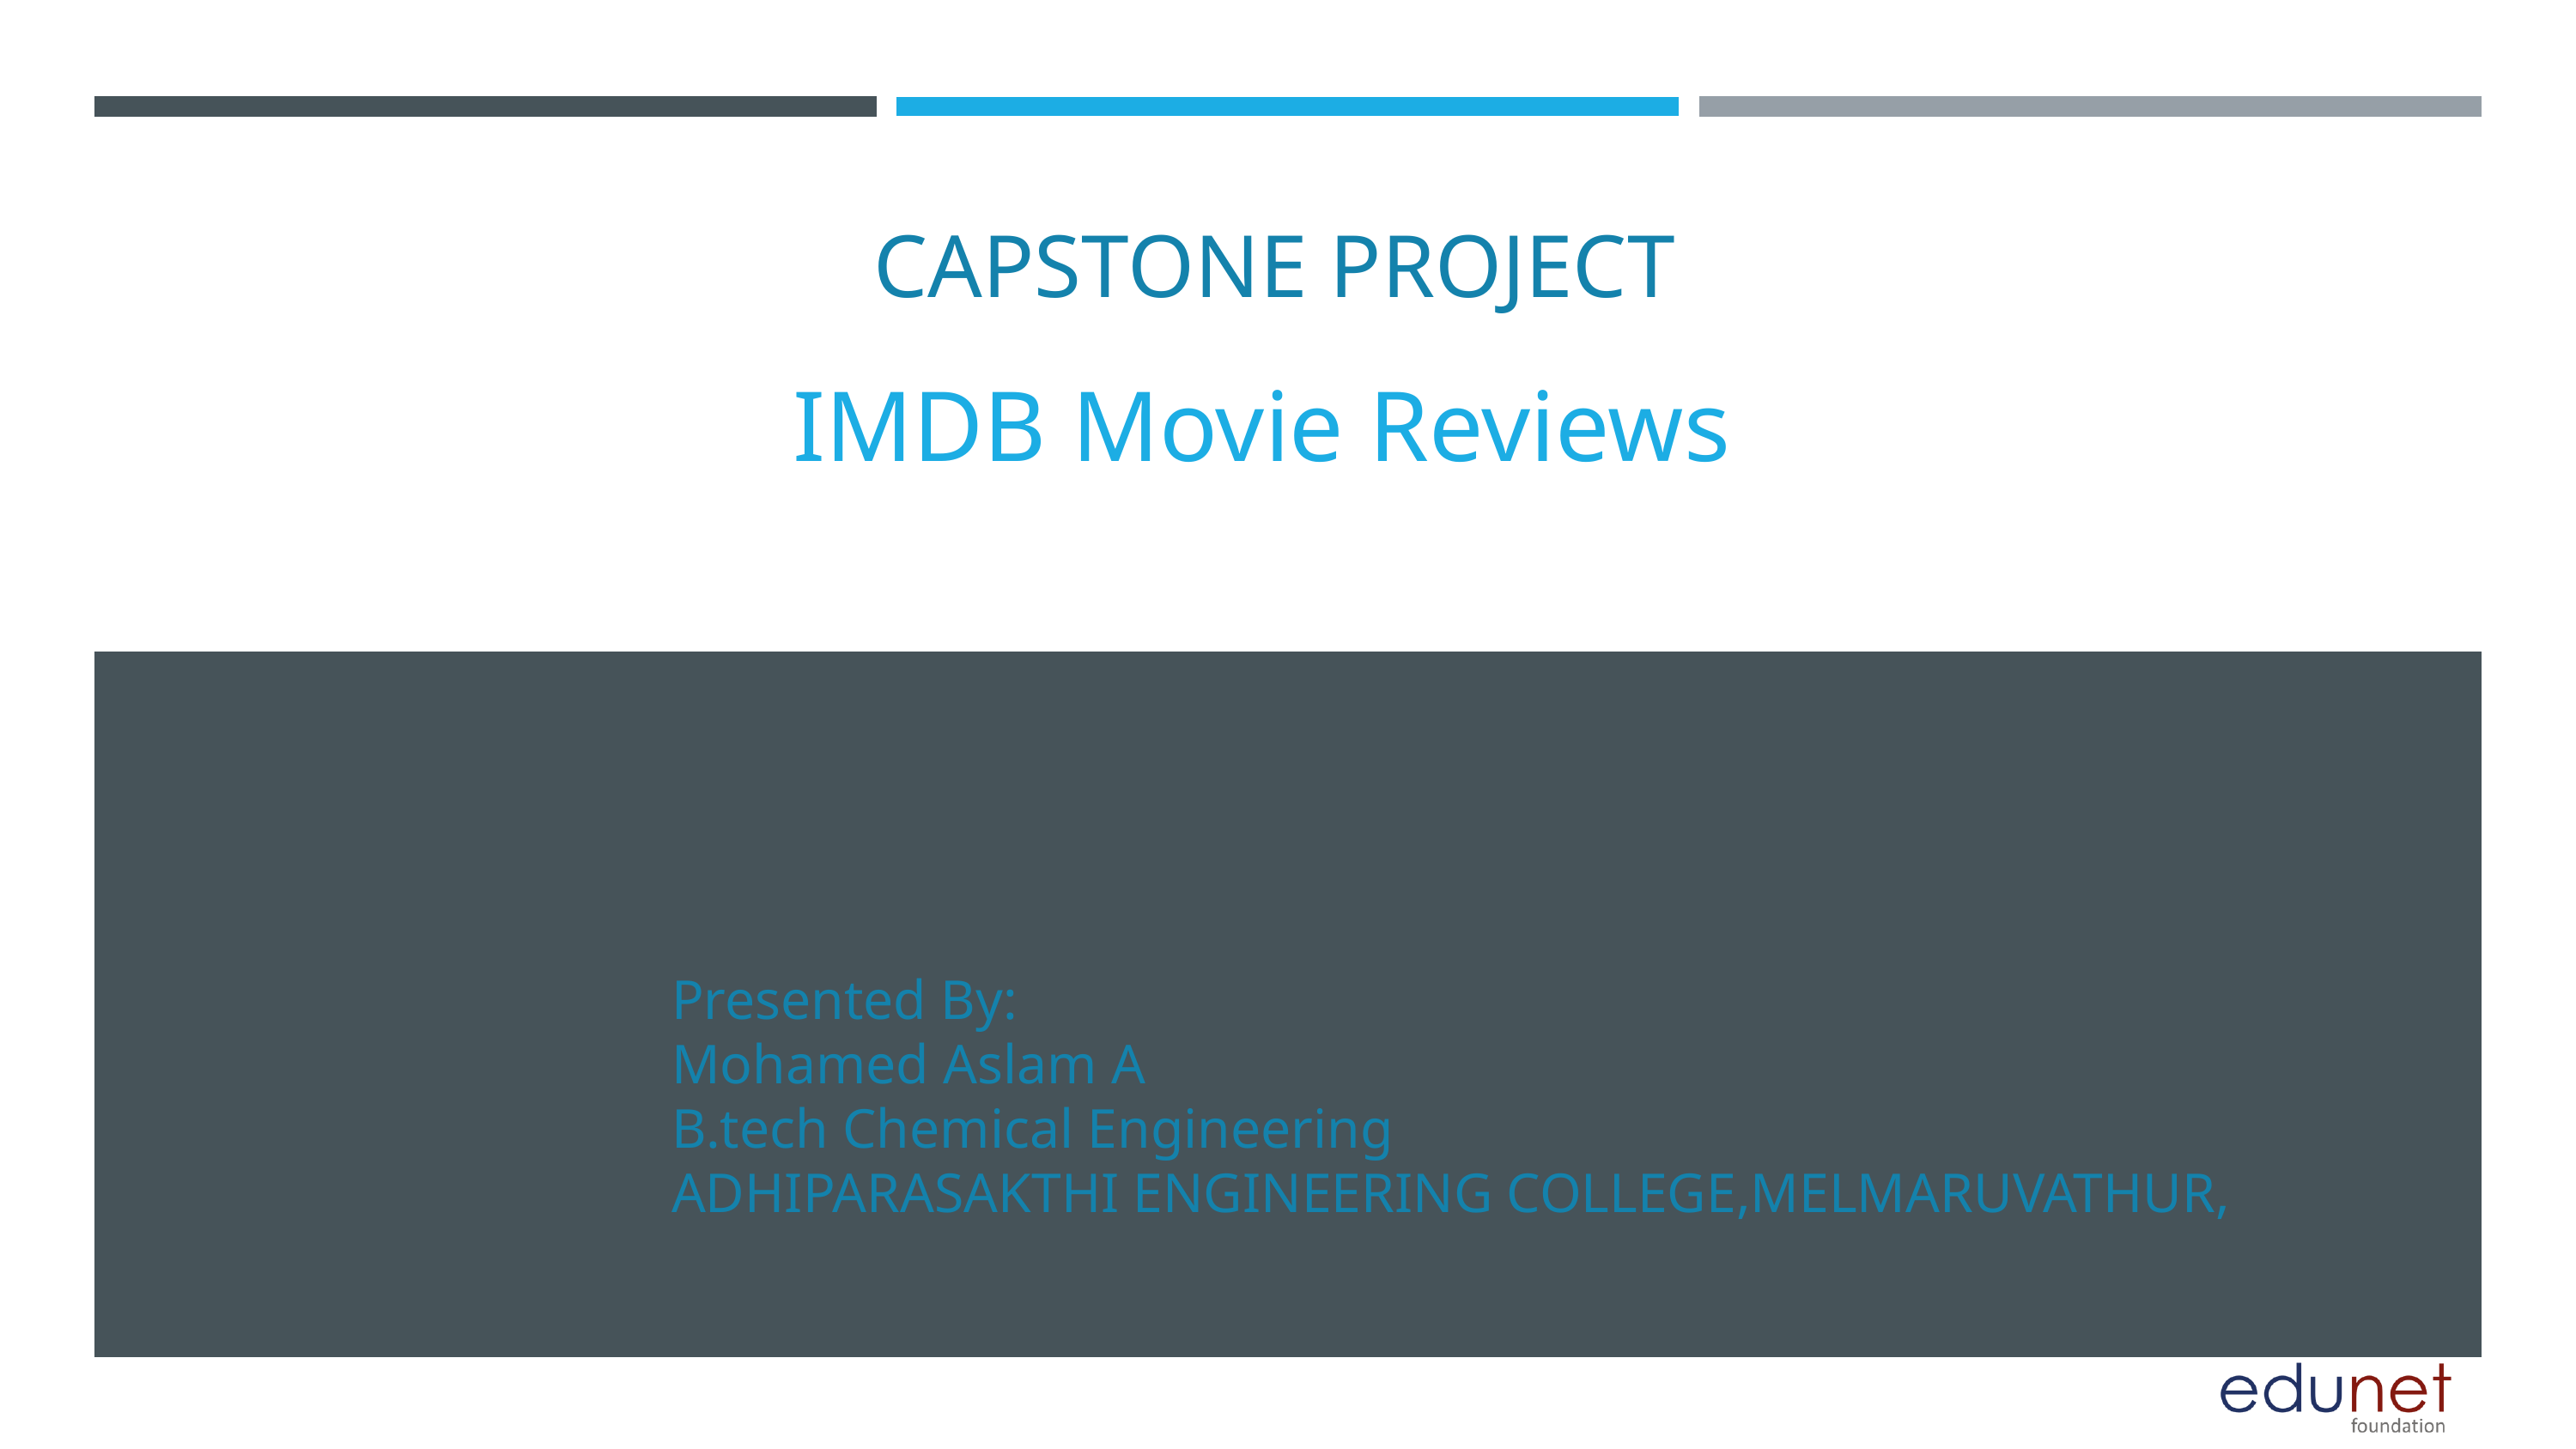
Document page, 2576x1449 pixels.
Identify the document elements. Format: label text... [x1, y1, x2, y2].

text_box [896, 96, 1680, 117]
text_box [94, 96, 878, 118]
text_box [94, 652, 2482, 1357]
text_box IMDB Movie Reviews [308, 365, 2215, 482]
text_box CAPSTONE PROJECT [0, 211, 2576, 315]
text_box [1698, 95, 2482, 118]
text_box [2215, 1367, 2454, 1437]
